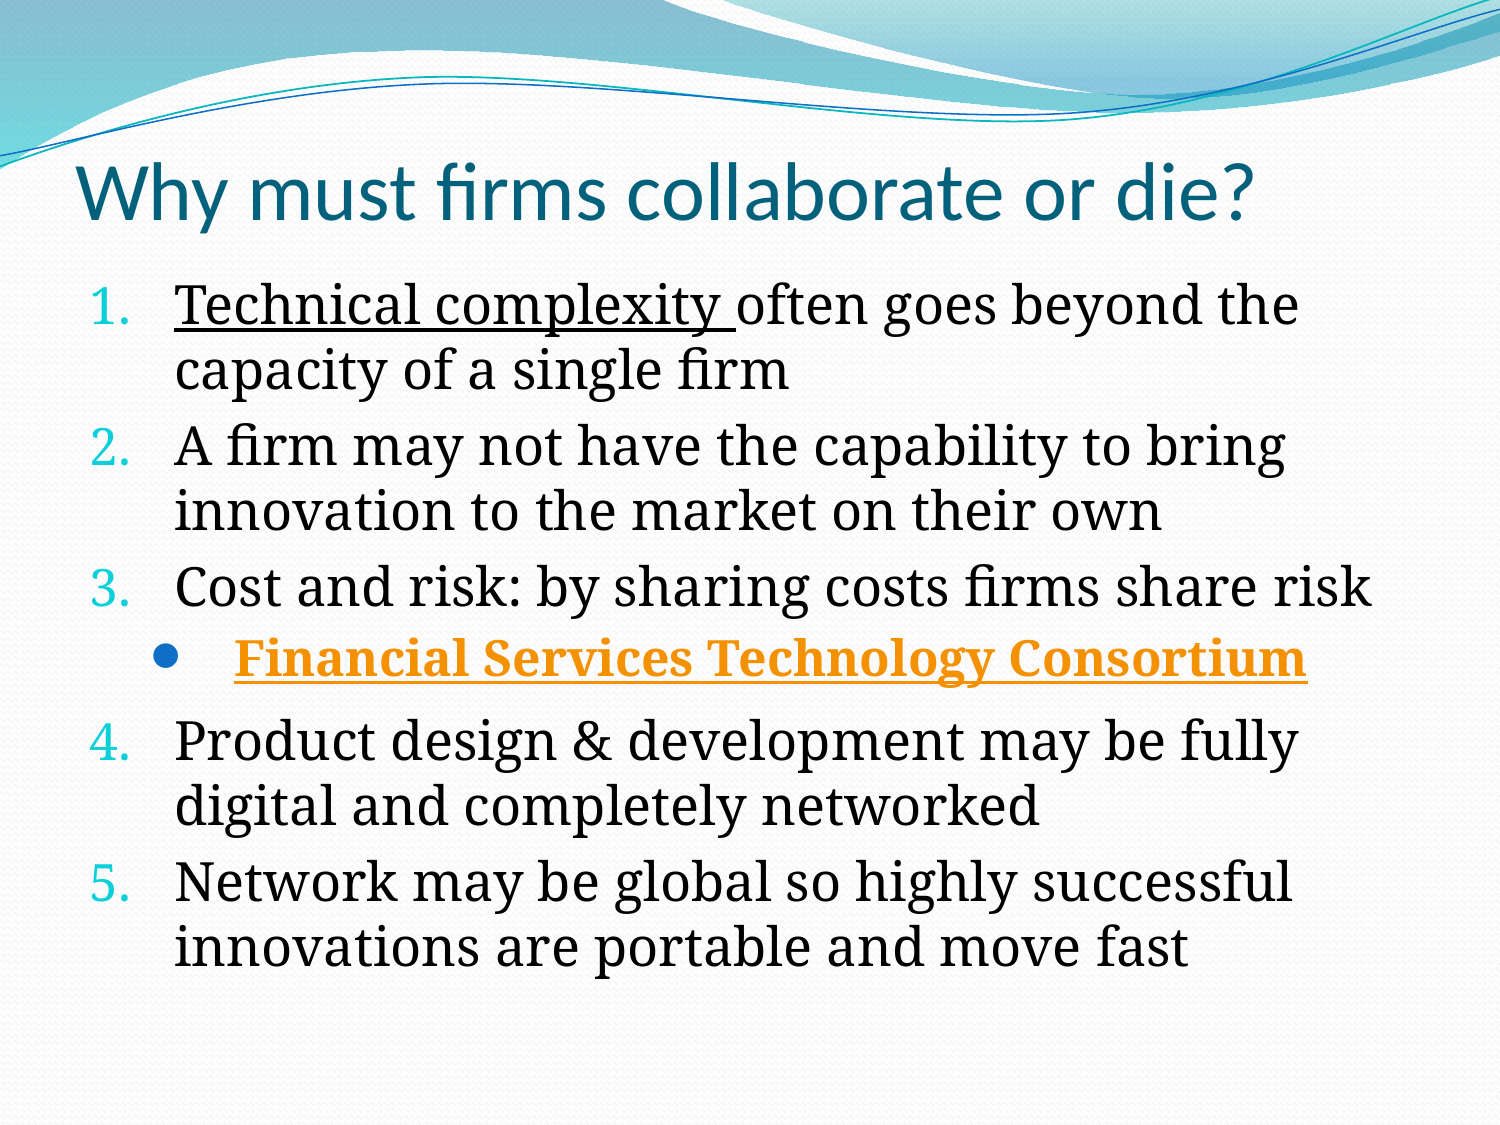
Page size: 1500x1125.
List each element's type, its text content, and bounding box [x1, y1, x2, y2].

title Why must firms collaborate or die? [75, 115, 1425, 238]
list Technical complexity often goes beyond the capacity of a single firm A firm may not have the capability to bring innovation to the market on their own Cost and risk: by sharing costs firms share risk Financial Services Technology Consortium Product design & development may be fully digital and completely networked Network may be global so highly successful innovations are portable and move fast [75, 262, 1425, 1038]
